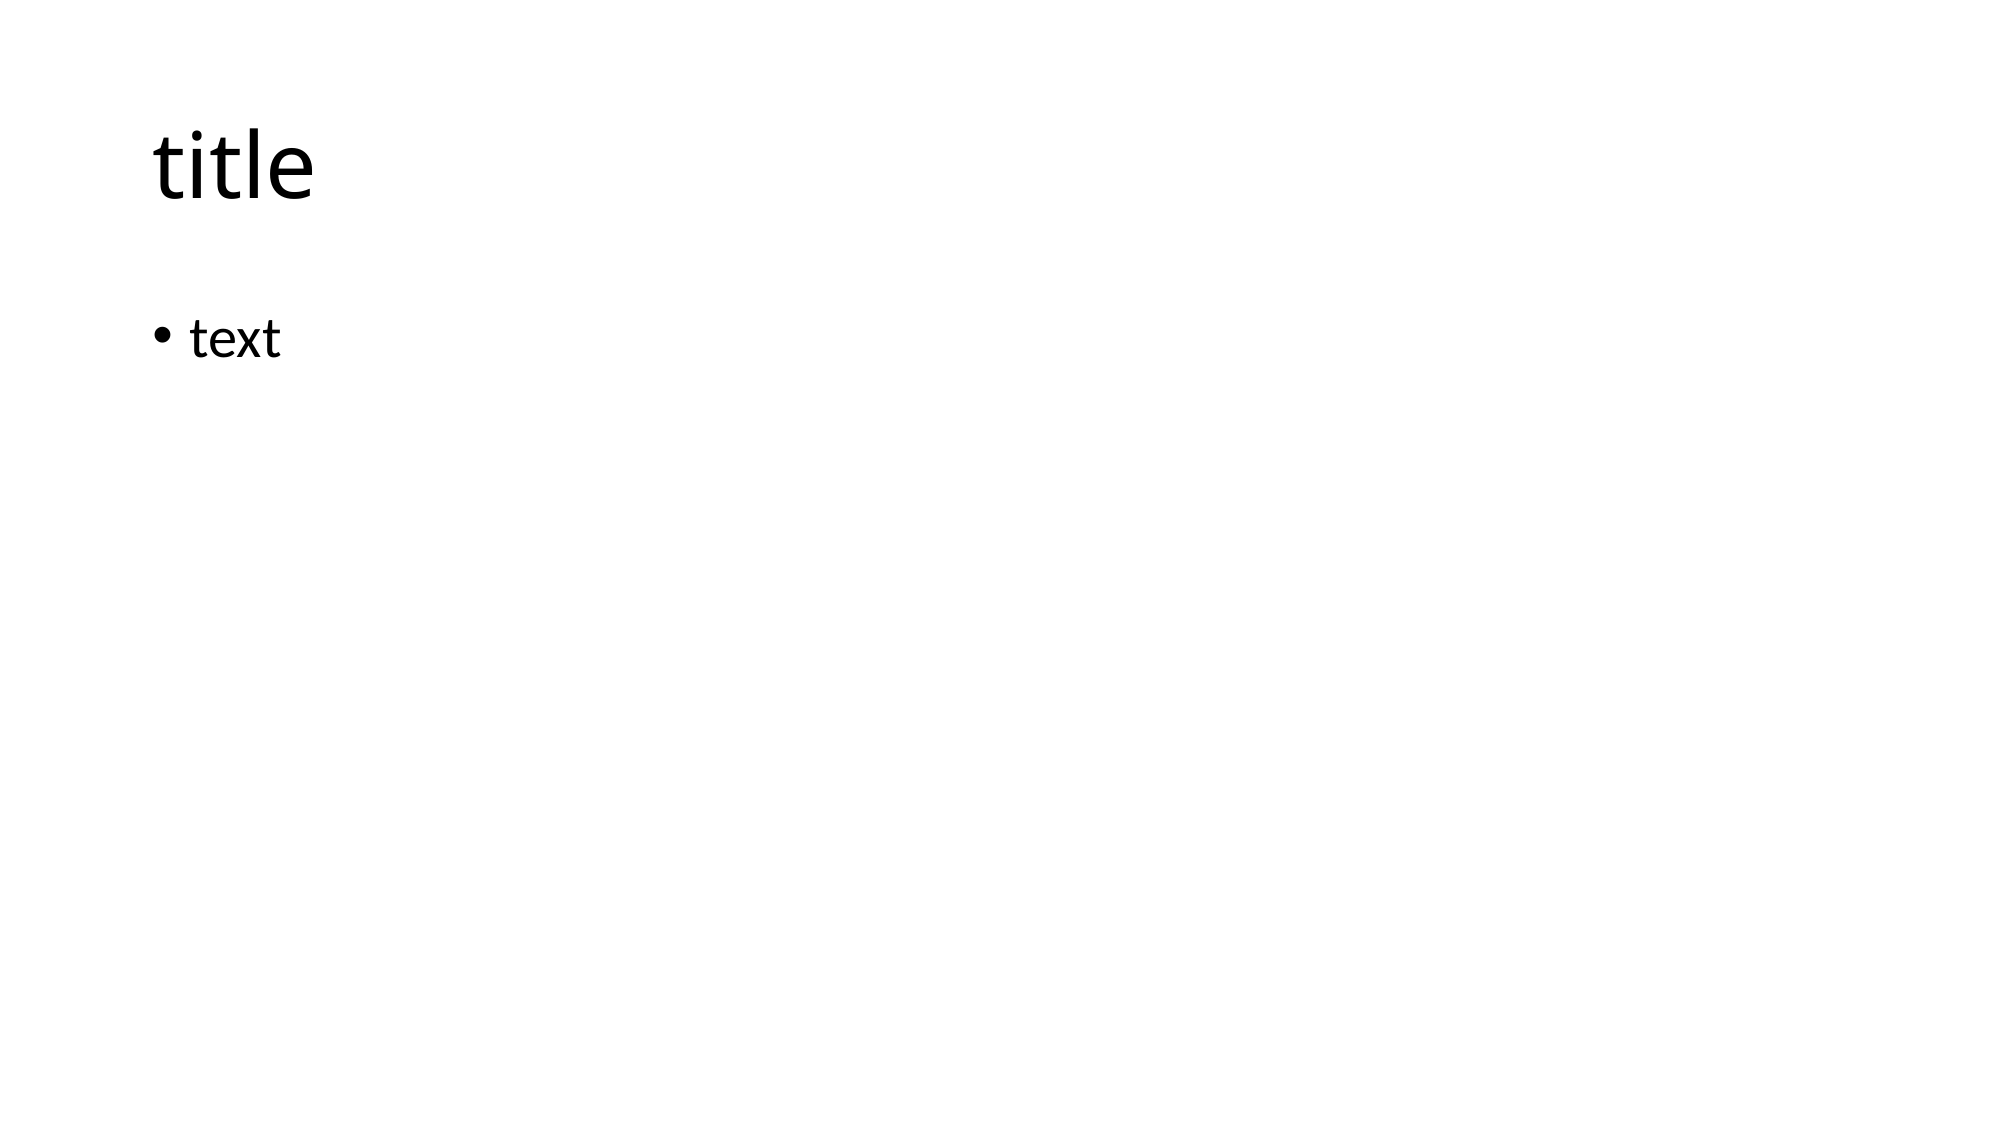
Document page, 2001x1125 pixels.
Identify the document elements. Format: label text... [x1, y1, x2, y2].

title title [137, 59, 1863, 278]
list text [137, 299, 1863, 1014]
